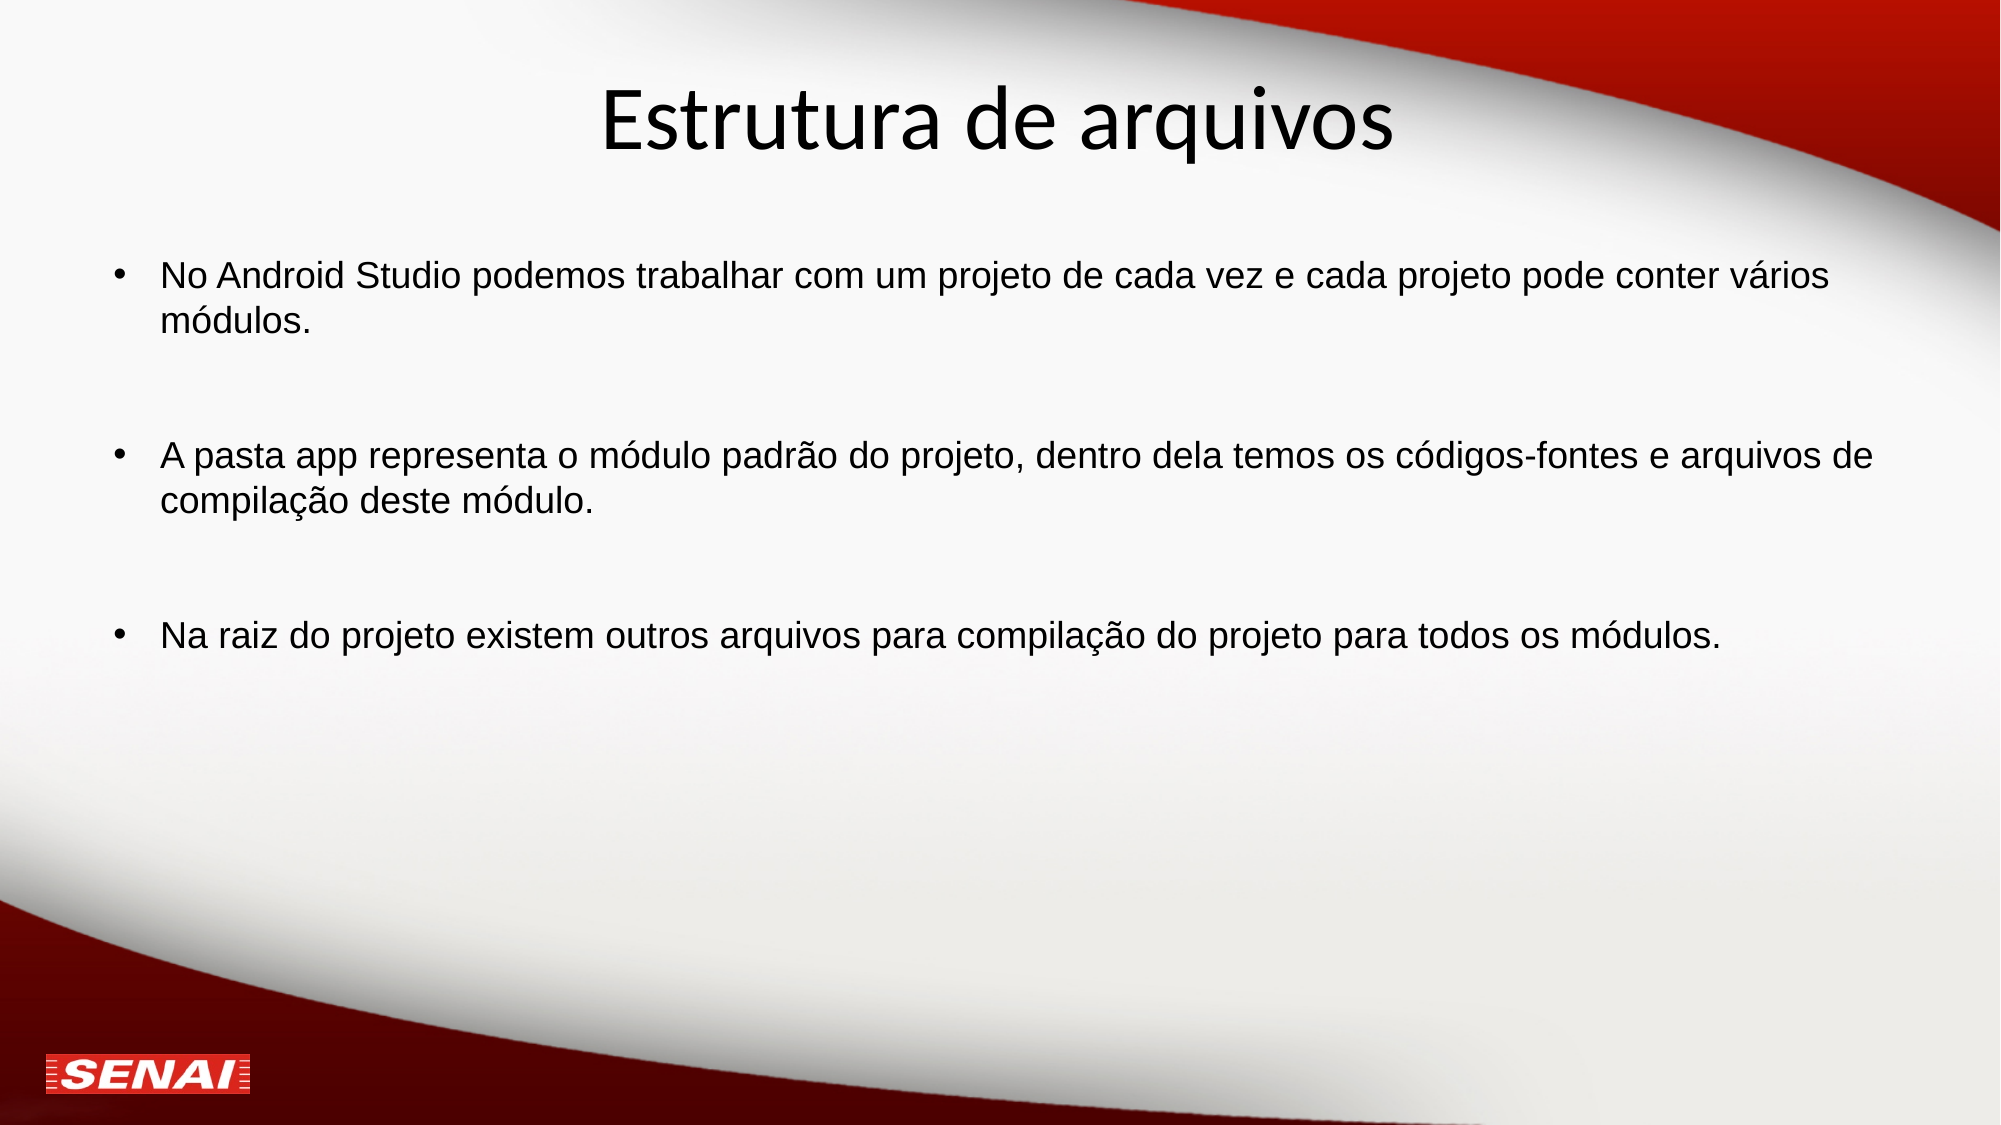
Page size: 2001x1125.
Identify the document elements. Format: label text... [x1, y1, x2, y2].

text_box No Android Studio podemos trabalhar com um projeto de cada vez e cada projeto pode conter vários módulos. A pasta app representa o módulo padrão do projeto, dentro dela temos os códigos-fontes e arquivos de compilação deste módulo. Na raiz do projeto existem outros arquivos para compilação do projeto para todos os módulos. [98, 243, 1899, 754]
title Estrutura de arquivos [98, 19, 1899, 207]
picture [0, 0, 2001, 1125]
